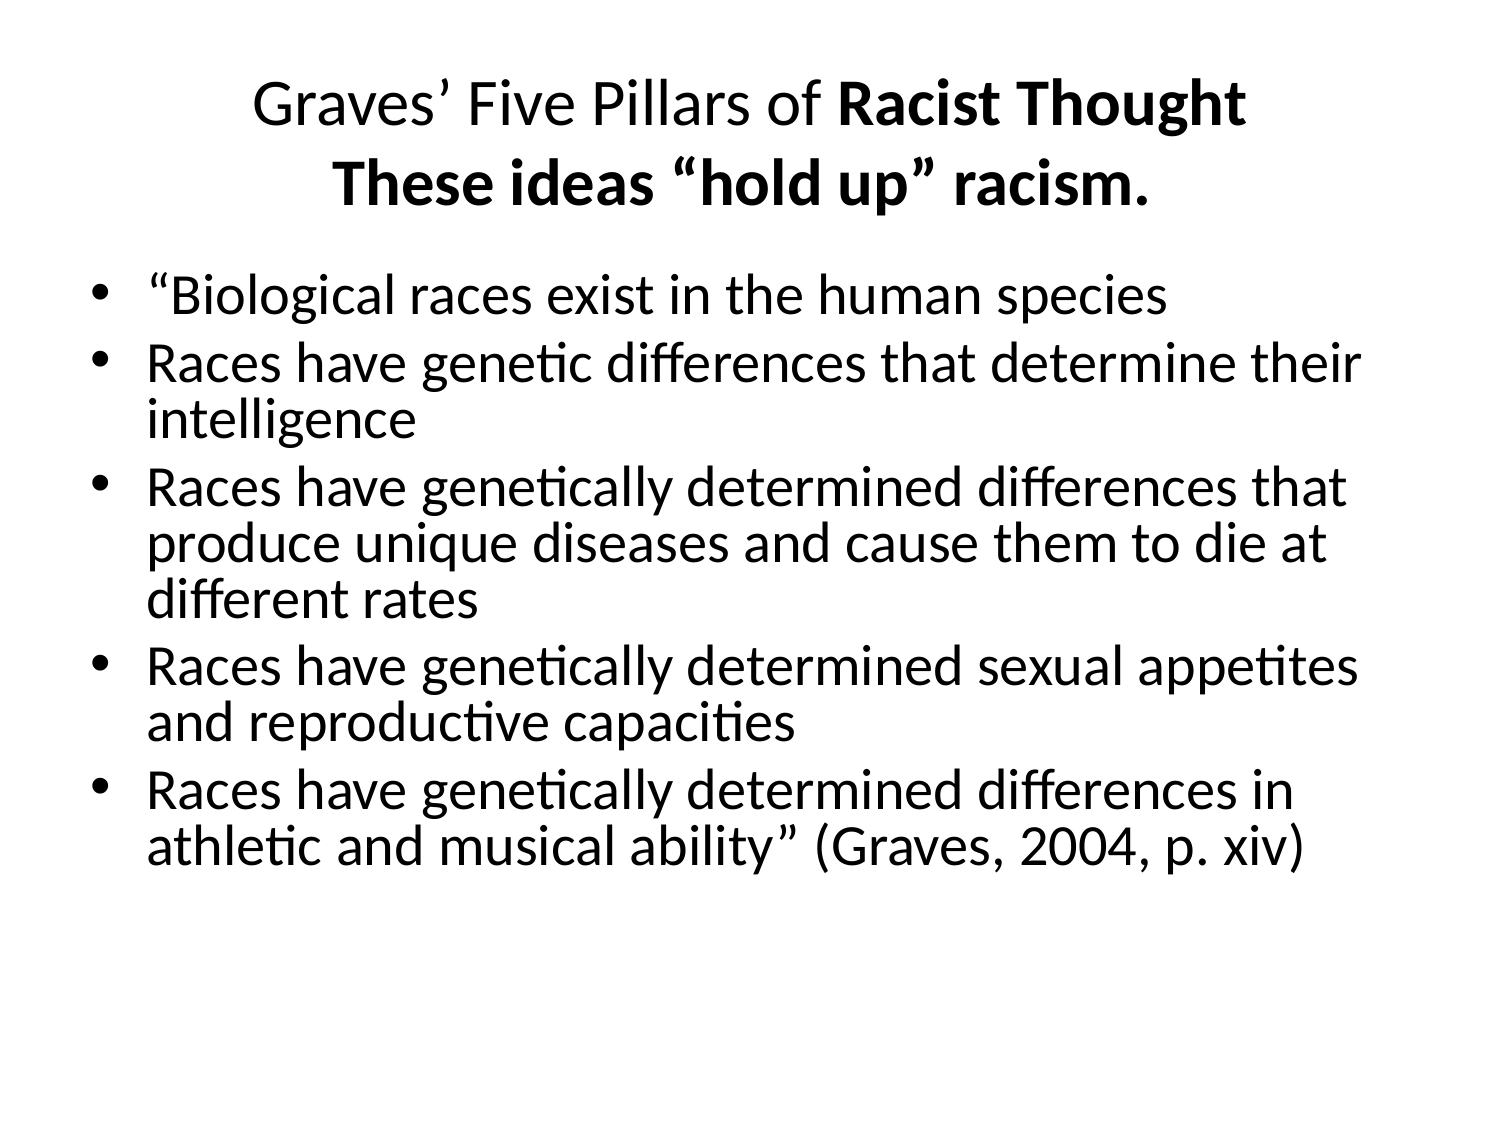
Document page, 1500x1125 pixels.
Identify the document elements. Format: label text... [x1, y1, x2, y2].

list “Biological races exist in the human species Races have genetic differences that determine their intelligence Races have genetically determined differences that produce unique diseases and cause them to die at different rates Races have genetically determined sexual appetites and reproductive capacities Races have genetically determined differences in athletic and musical ability” (Graves, 2004, p. xiv) [75, 262, 1425, 1005]
title Graves’ Five Pillars of Racist Thought These ideas “hold up” racism. [75, 45, 1425, 233]
